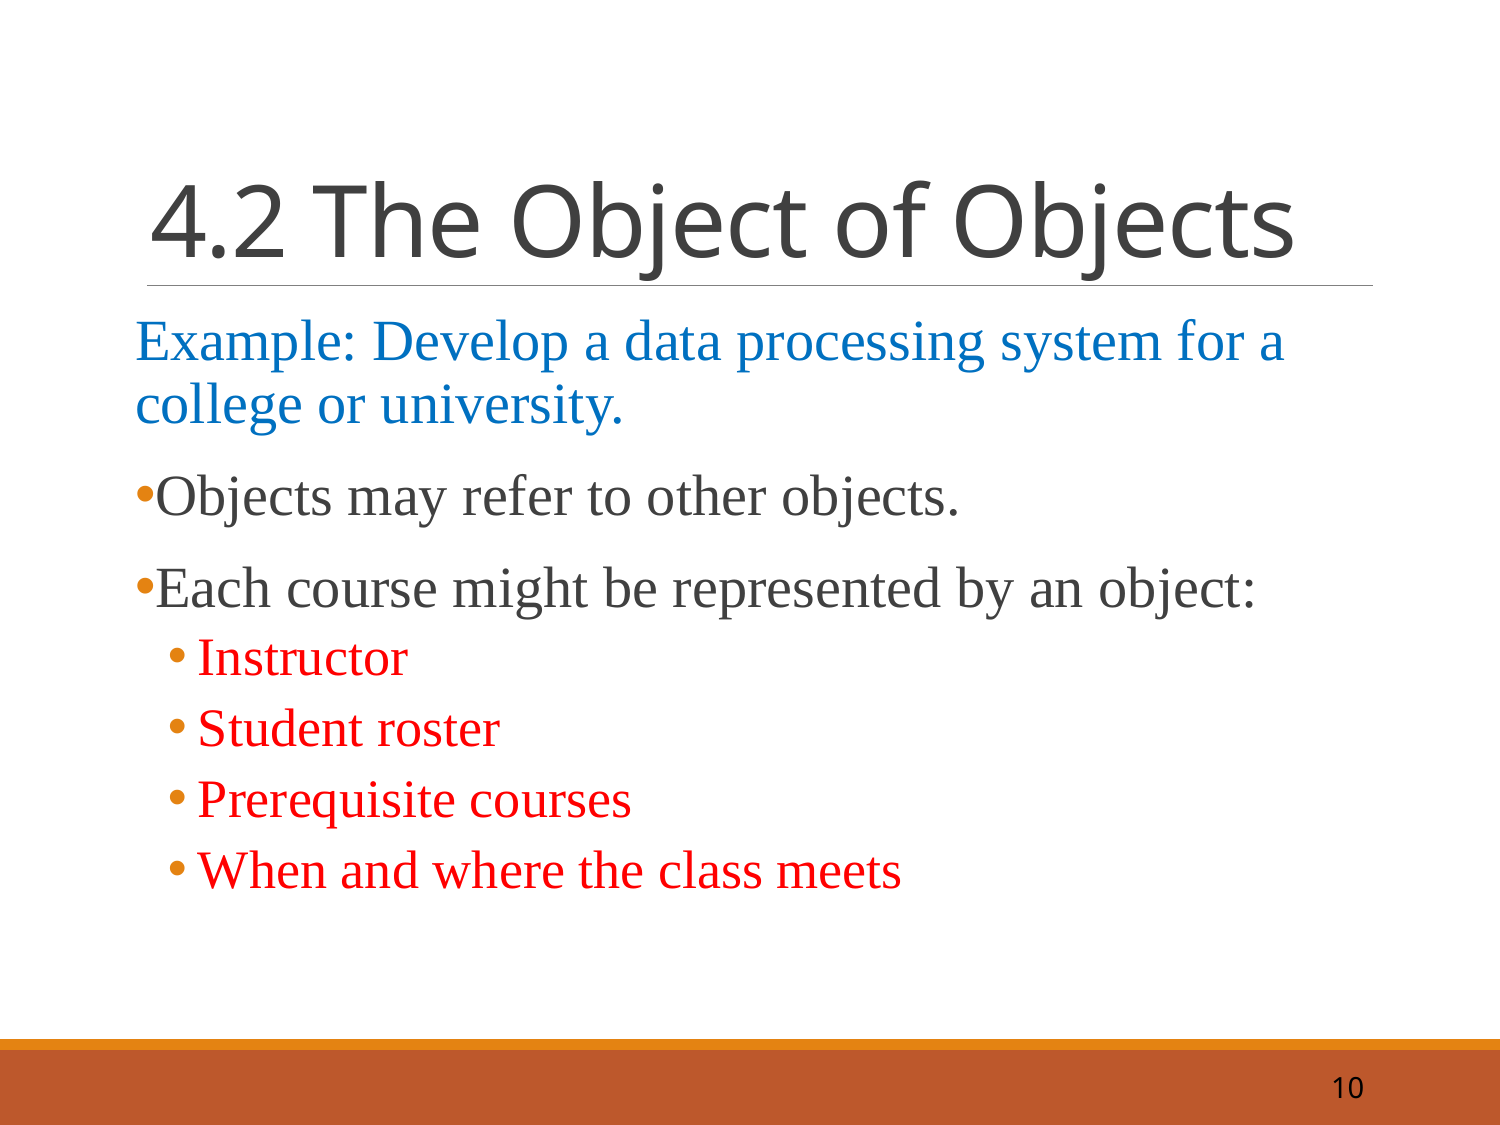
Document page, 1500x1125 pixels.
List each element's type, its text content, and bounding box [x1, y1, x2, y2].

slide_number 10 [1218, 1059, 1380, 1120]
title 4.2 The Object of Objects [135, 47, 1373, 285]
list Example: Develop a data processing system for a college or university. Objects may refer to other objects. Each course might be represented by an object: Instructor Student roster Prerequisite courses When and where the class meets [135, 302, 1373, 963]
